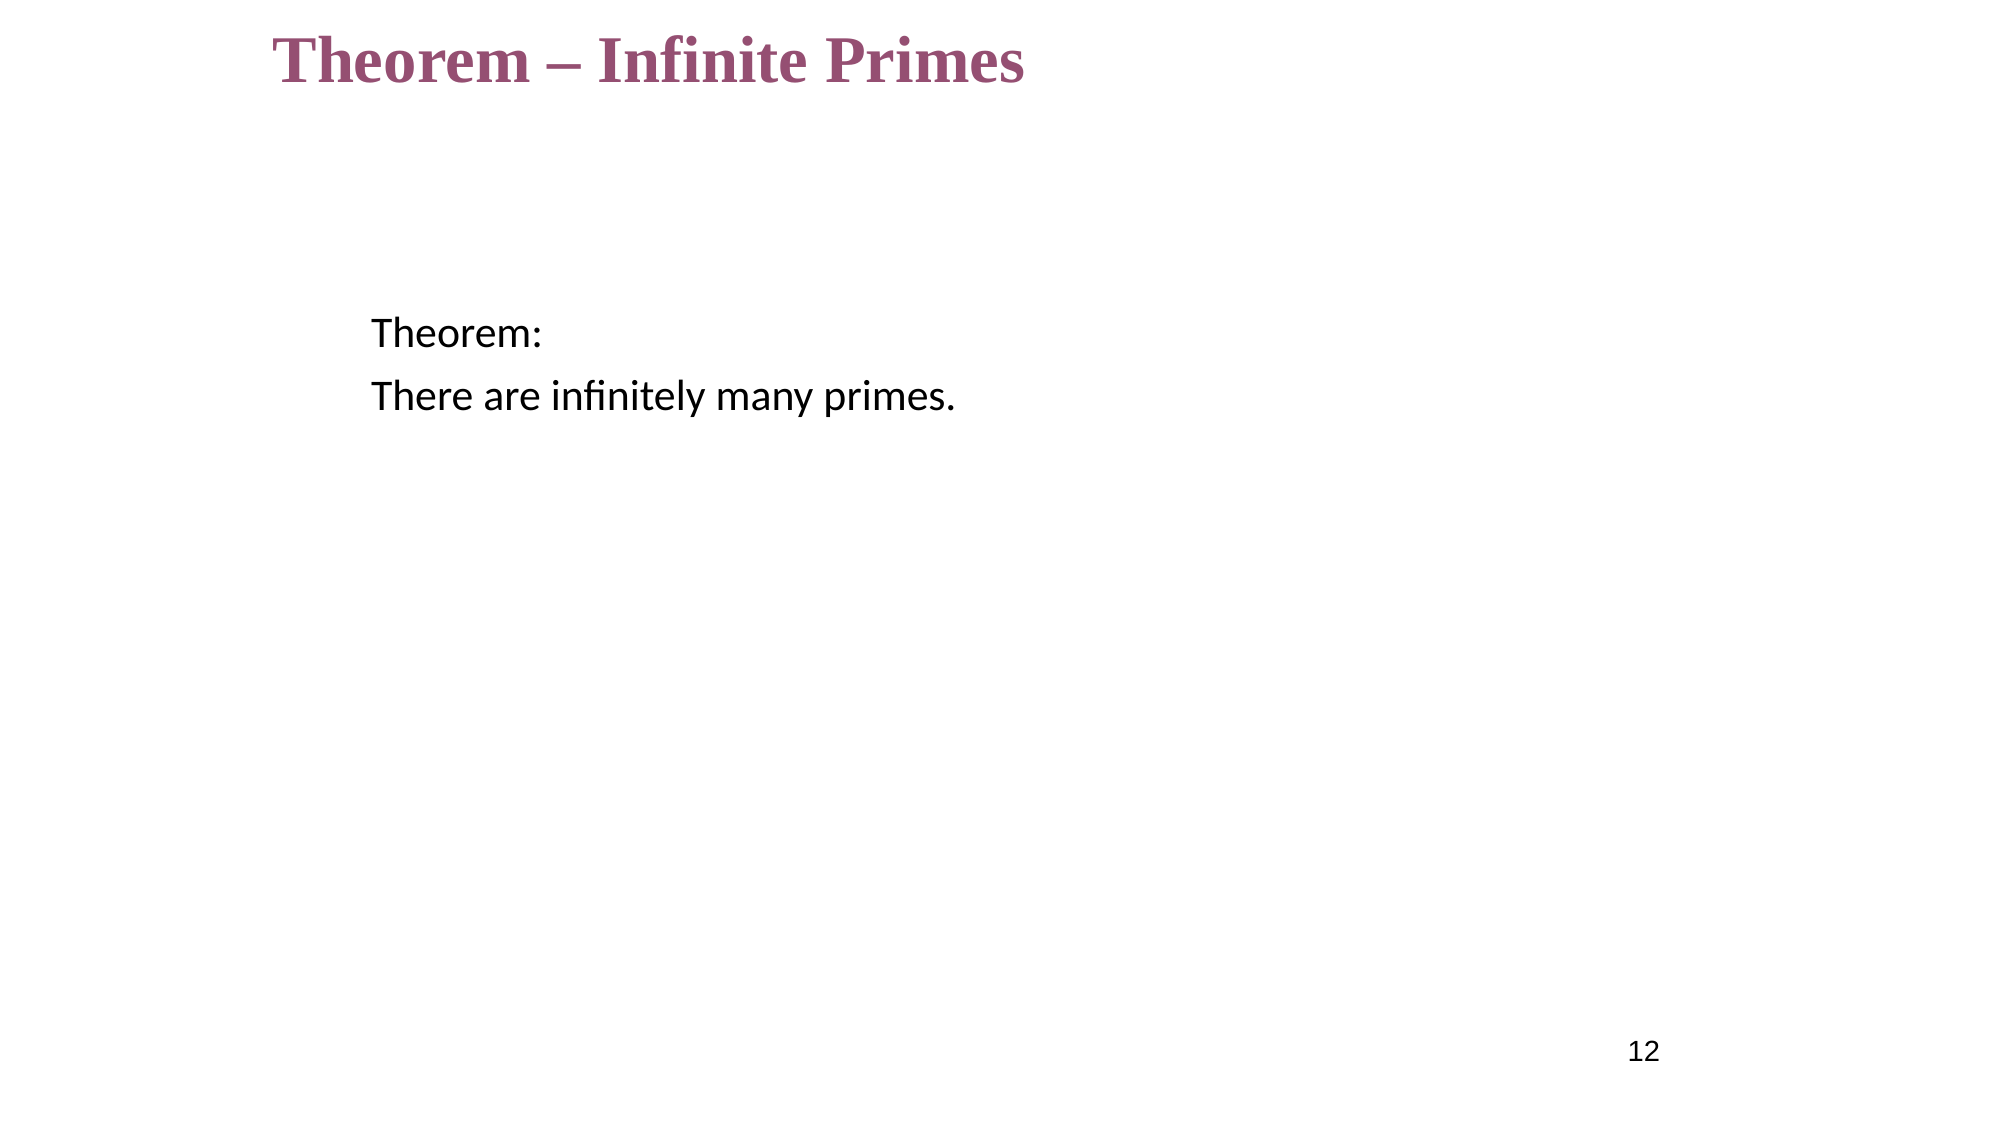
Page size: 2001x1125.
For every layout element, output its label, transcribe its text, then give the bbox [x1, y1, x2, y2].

text_box 12 [1325, 1024, 1675, 1103]
list Theorem: There are infinitely many primes. [355, 302, 1841, 550]
title Theorem – Infinite Primes [257, 10, 1743, 112]
